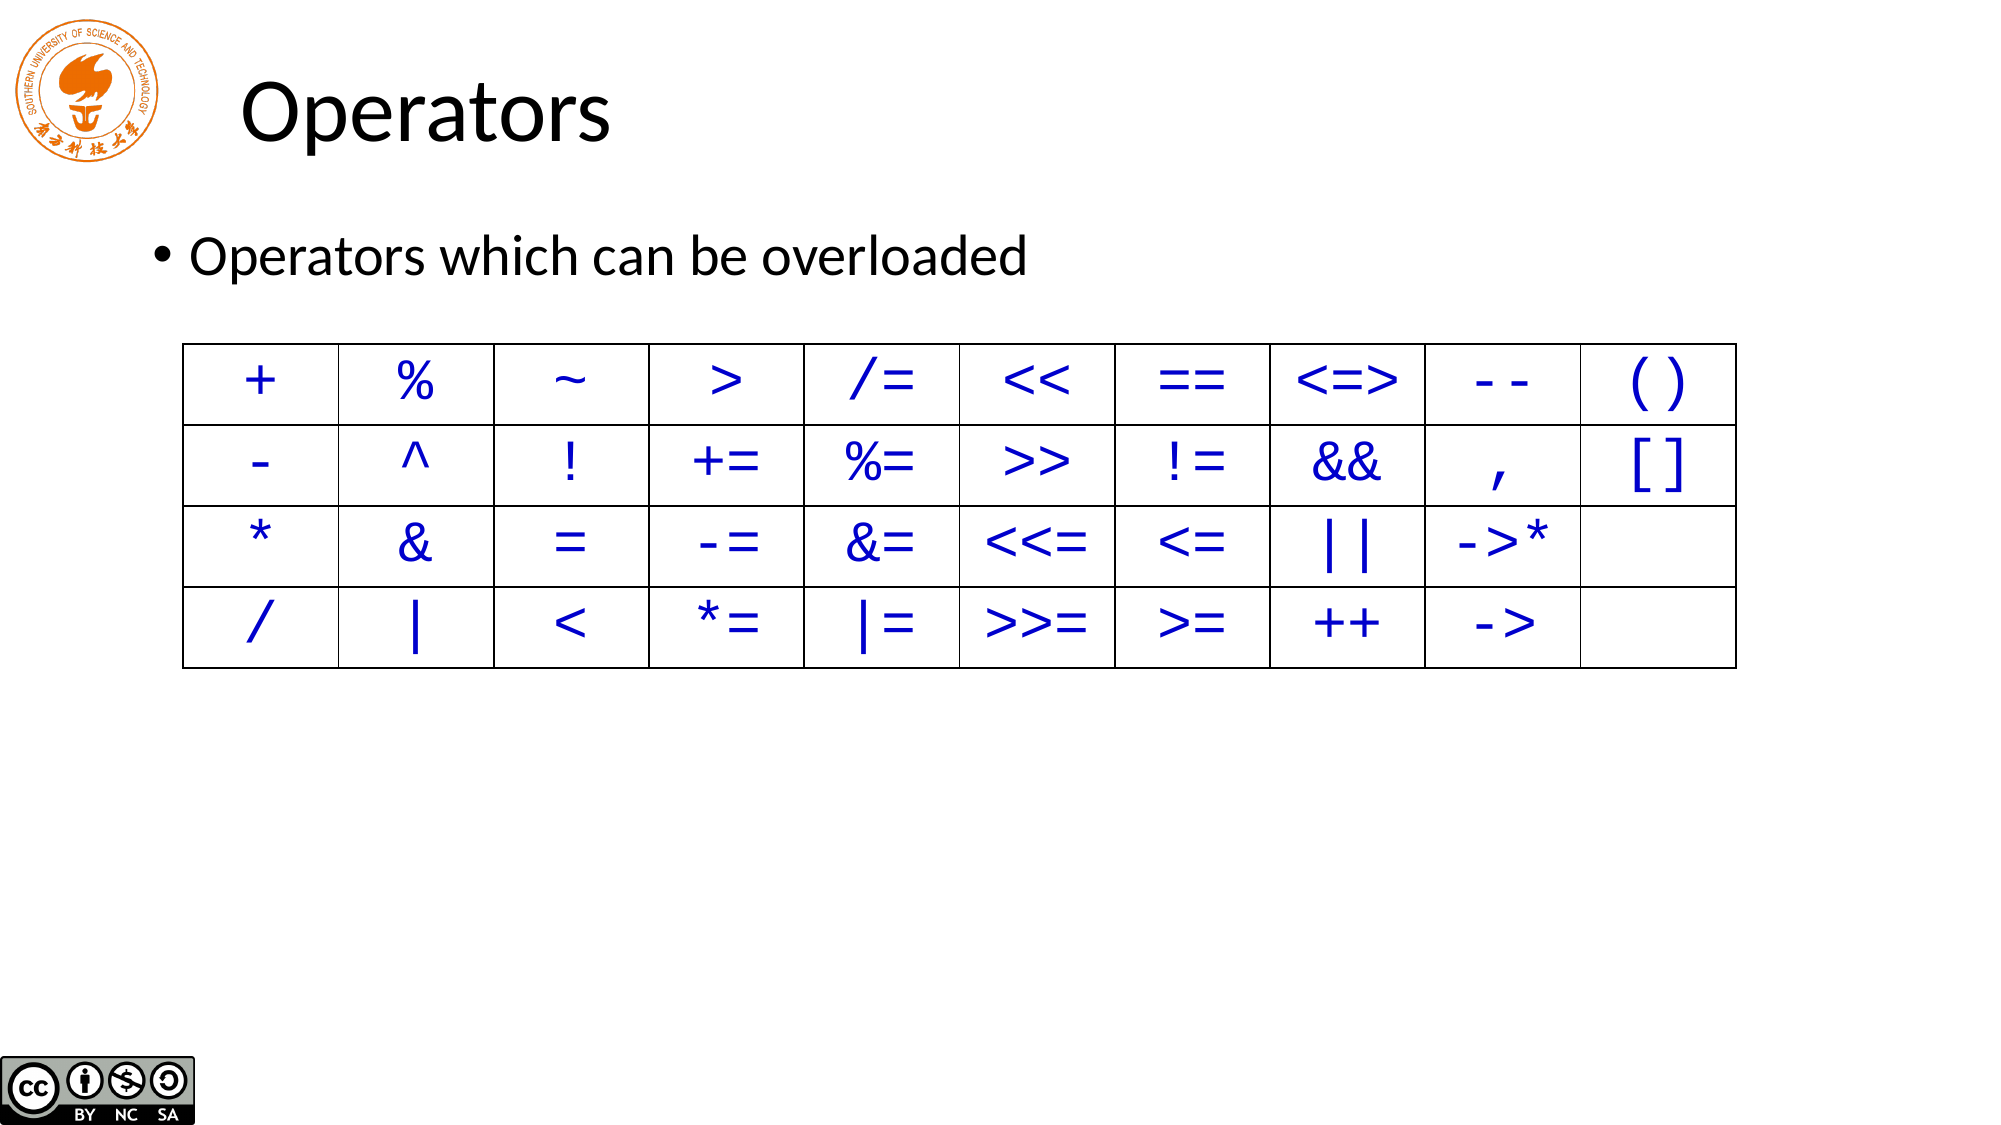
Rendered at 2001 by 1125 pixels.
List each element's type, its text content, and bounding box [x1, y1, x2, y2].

table_cell ->* [1426, 507, 1580, 586]
table_cell &= [805, 507, 959, 586]
table_cell [1581, 588, 1735, 667]
table_cell %= [805, 426, 959, 505]
table_header /= [805, 345, 959, 424]
table_cell >>= [960, 588, 1114, 667]
table_cell -= [650, 507, 803, 586]
table_cell && [1271, 426, 1424, 505]
table_header == [1116, 345, 1269, 424]
table_header + [184, 345, 338, 424]
table_header > [650, 345, 803, 424]
table_cell - [184, 426, 338, 505]
table_cell >> [960, 426, 1114, 505]
table_cell | [339, 588, 493, 667]
table_cell , [1426, 426, 1580, 505]
table_header () [1581, 345, 1735, 424]
title Operators [225, 43, 1951, 181]
table_cell * [184, 507, 338, 586]
table_cell *= [650, 588, 803, 667]
table_cell < [495, 588, 648, 667]
table_header <=> [1271, 345, 1424, 424]
table_cell [1581, 507, 1735, 586]
table_cell = [495, 507, 648, 586]
table_cell ! [495, 426, 648, 505]
table_header % [339, 345, 493, 424]
list Operators which can be overloaded [137, 217, 1951, 461]
table_cell <= [1116, 507, 1269, 586]
table_cell / [184, 588, 338, 667]
table_cell >= [1116, 588, 1269, 667]
table_cell ++ [1271, 588, 1424, 667]
table_header ~ [495, 345, 648, 424]
table_cell |= [805, 588, 959, 667]
picture [0, 1056, 195, 1125]
table_header << [960, 345, 1114, 424]
table_header -- [1426, 345, 1580, 424]
table_cell & [339, 507, 493, 586]
table_cell ^ [339, 426, 493, 505]
table_cell += [650, 426, 803, 505]
table_cell <<= [960, 507, 1114, 586]
picture [10, 0, 170, 166]
table_cell != [1116, 426, 1269, 505]
table_cell || [1271, 507, 1424, 586]
table_cell [] [1581, 426, 1735, 505]
table_cell -> [1426, 588, 1580, 667]
